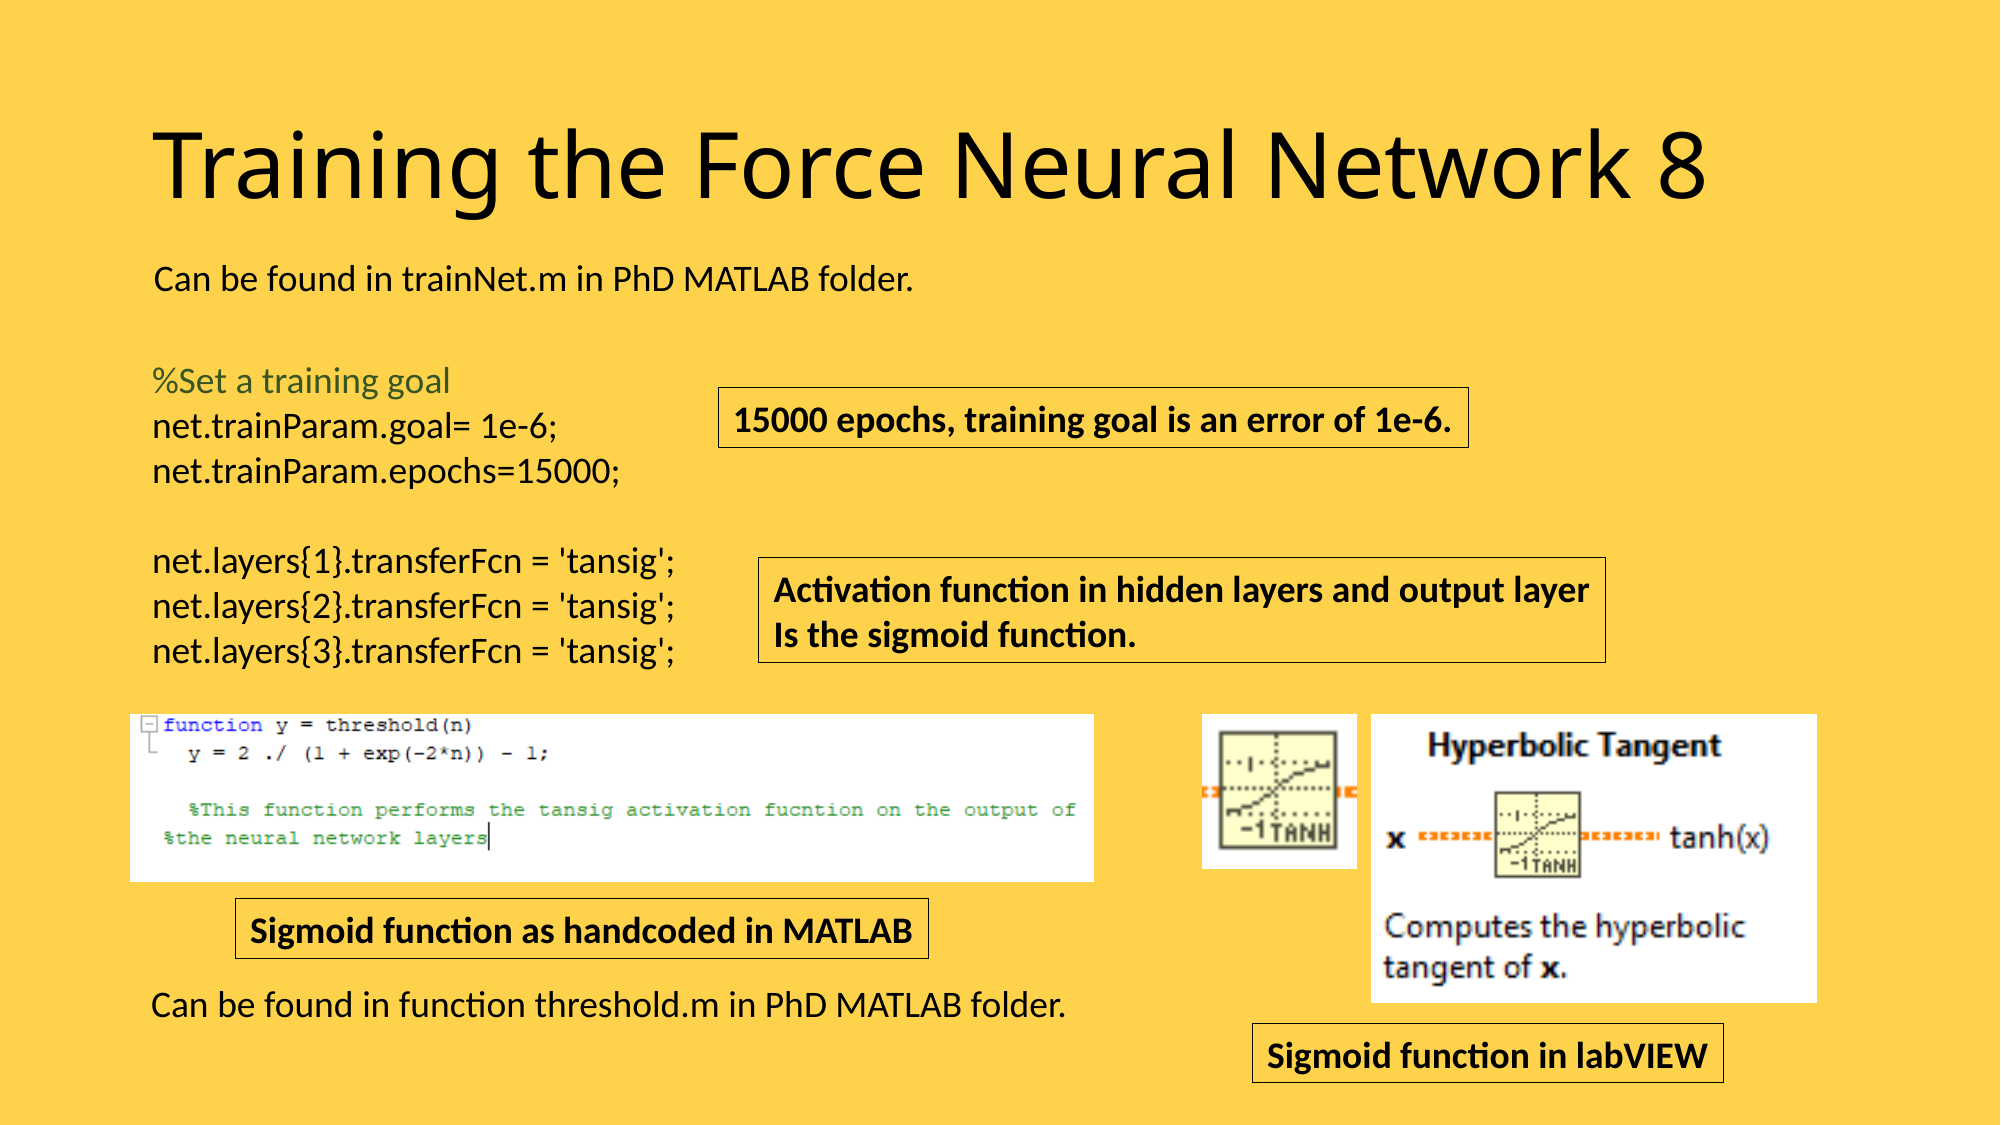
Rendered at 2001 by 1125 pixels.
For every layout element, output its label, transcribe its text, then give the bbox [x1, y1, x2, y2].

text_box Sigmoid function as handcoded in MATLAB [235, 898, 929, 959]
text_box %Set a training goal net.trainParam.goal= 1e-6; net.trainParam.epochs=15000; net.layers{1}.transferFcn = 'tansig'; net.layers{2}.transferFcn = 'tansig'; net.layers{3}.transferFcn = 'tansig'; [137, 348, 1902, 769]
text_box Can be found in function threshold.m in PhD MATLAB folder. [136, 972, 1083, 1033]
title Training the Force Neural Network 8 [137, 59, 1863, 278]
text_box Activation function in hidden layers and output layer Is the sigmoid function. [758, 557, 1606, 663]
text_box 15000 epochs, training goal is an error of 1e-6. [718, 387, 1469, 448]
picture [1202, 714, 1357, 869]
text_box Sigmoid function in labVIEW [1252, 1023, 1724, 1083]
picture [130, 714, 1094, 882]
text_box Can be found in trainNet.m in PhD MATLAB folder. [139, 246, 931, 307]
picture [1371, 714, 1817, 1003]
